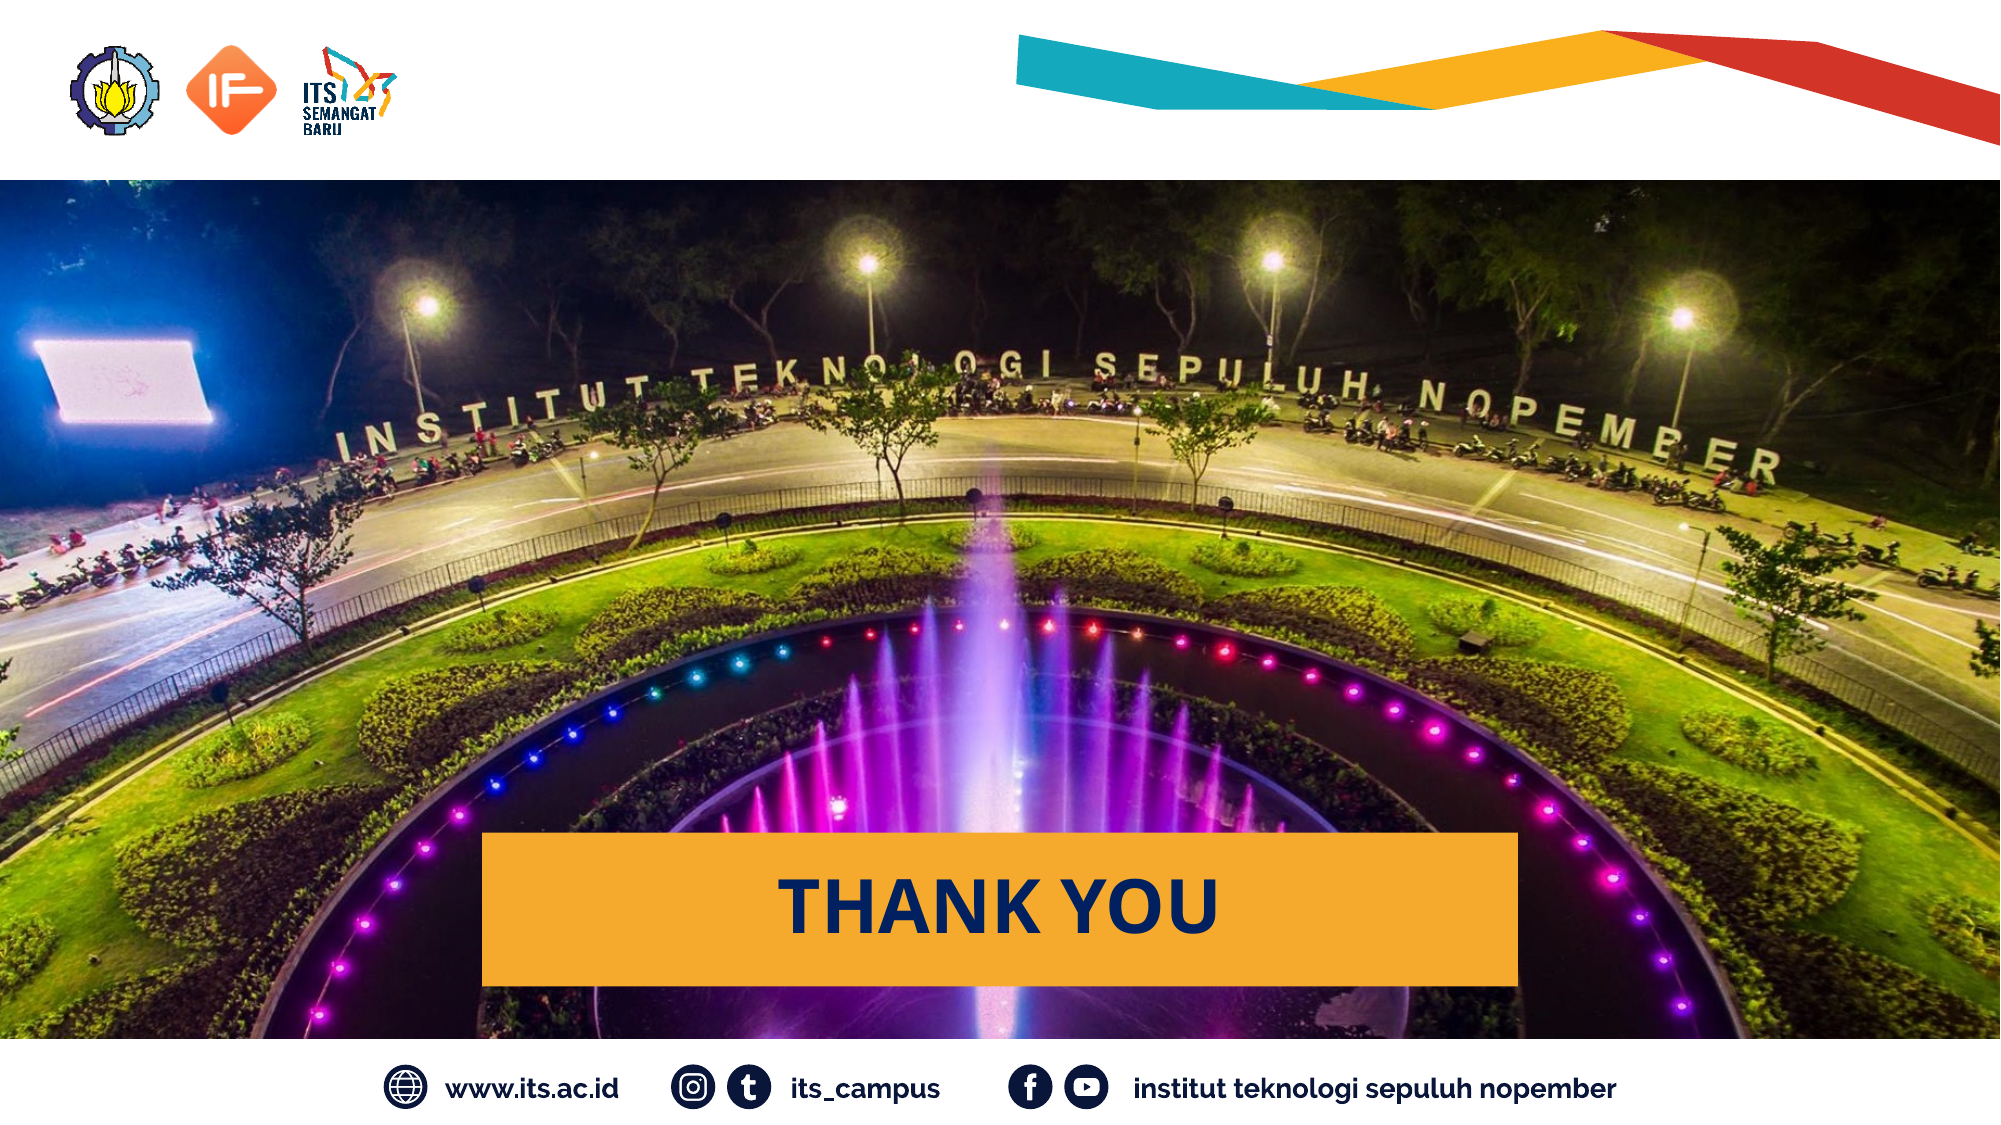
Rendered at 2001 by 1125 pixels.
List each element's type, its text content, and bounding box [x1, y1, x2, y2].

picture [186, 45, 277, 135]
picture [302, 45, 398, 135]
picture [0, 180, 2000, 1039]
picture [69, 45, 160, 136]
title THANK YOU [482, 832, 1518, 987]
